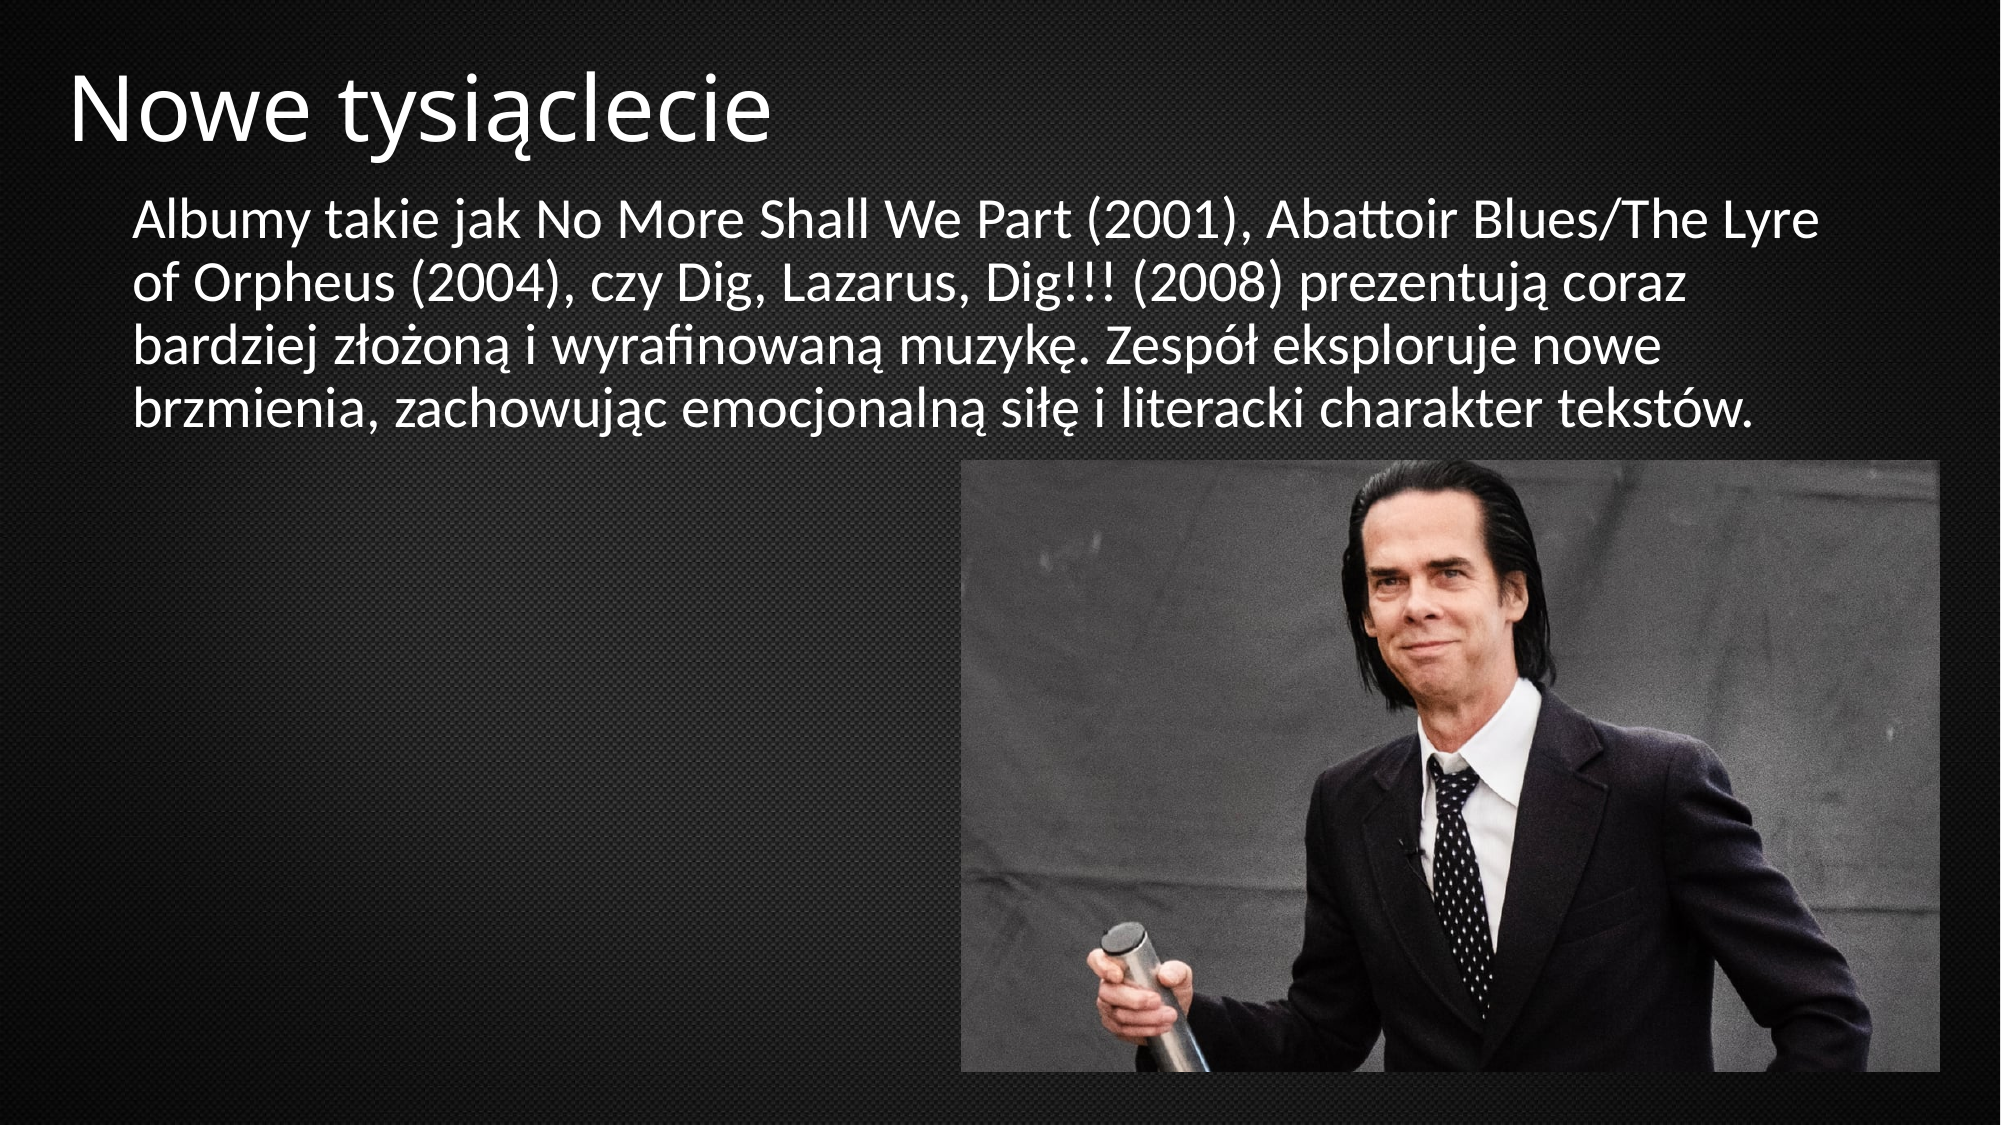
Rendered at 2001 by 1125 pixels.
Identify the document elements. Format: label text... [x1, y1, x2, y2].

title Nowe tysiąclecie [51, 42, 1777, 181]
list Albumy takie jak No More Shall We Part (2001), Abattoir Blues/The Lyre of Orpheus (2004), czy Dig, Lazarus, Dig!!! (2008) prezentują coraz bardziej złożoną i wyrafinowaną muzykę. Zespół eksploruje nowe brzmienia, zachowując emocjonalną siłę i literacki charakter tekstów. [117, 180, 1888, 895]
picture [0, 0, 2001, 1125]
